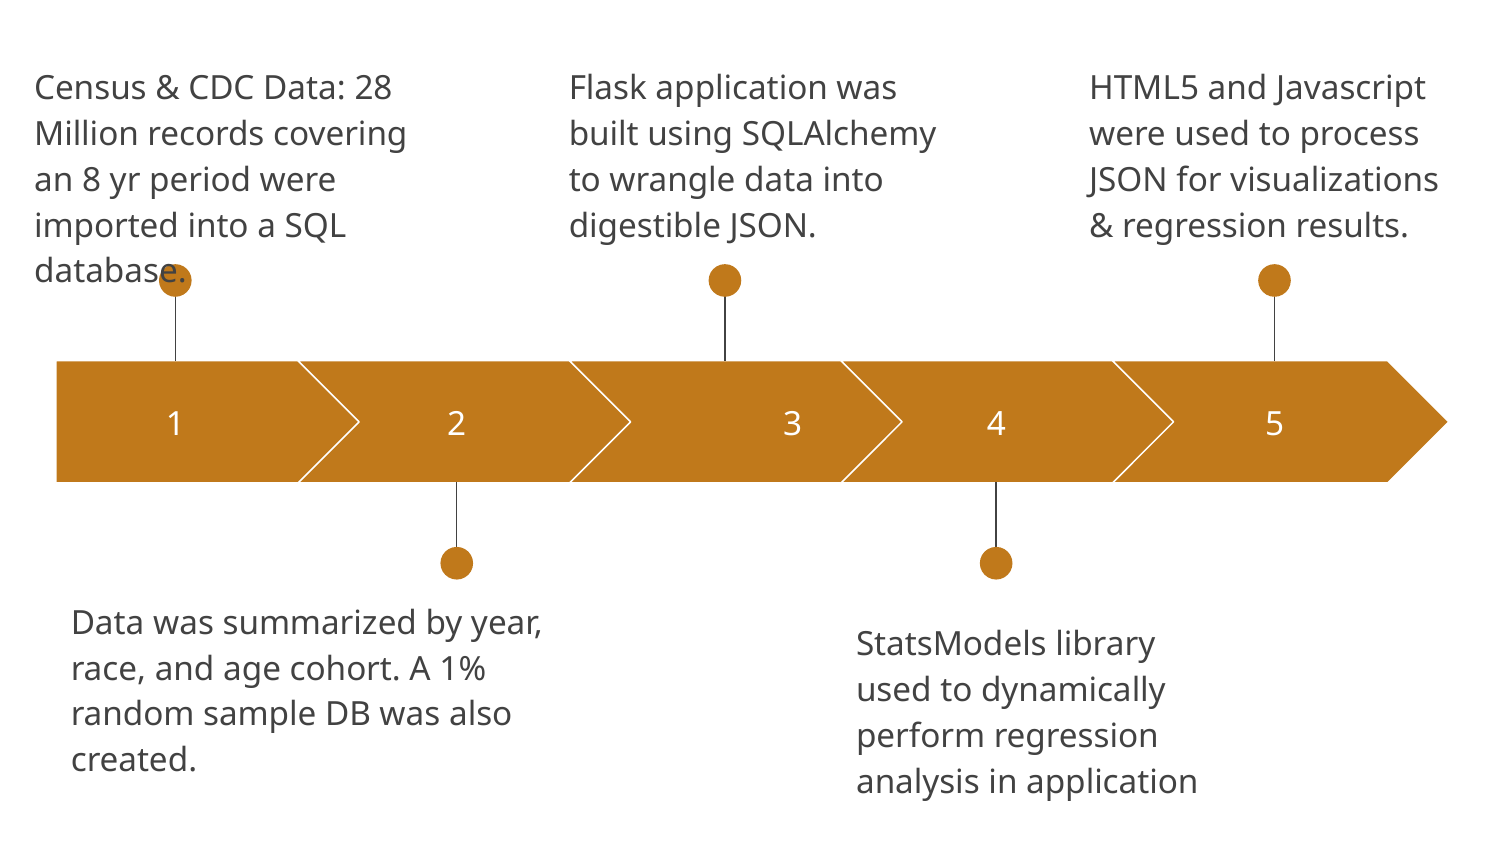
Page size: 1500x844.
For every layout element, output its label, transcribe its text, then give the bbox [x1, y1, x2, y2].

list 3 [618, 383, 834, 461]
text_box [1257, 263, 1292, 362]
list StatsModels library used to dynamically perform regression analysis in application [841, 601, 1232, 825]
list 5 [1166, 383, 1383, 461]
list 4 [888, 383, 1105, 461]
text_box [158, 263, 192, 362]
text_box [297, 360, 618, 484]
text_box [1112, 360, 1449, 484]
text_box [979, 481, 1013, 580]
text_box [440, 481, 474, 580]
list HTML5 and Javascript were used to process JSON for visualizations & regression results. [1074, 45, 1465, 240]
list Flask application was built using SQLAlchemy to wrangle data into digestible JSON. [553, 45, 964, 240]
list 1 [55, 383, 295, 461]
list Census & CDC Data: 28 Million records covering an 8 yr period were imported into a SQL database. [19, 45, 456, 255]
list Data was summarized by year, race, and age cohort. A 1% random sample DB was also created. [55, 579, 562, 775]
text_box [708, 263, 742, 362]
text_box [569, 360, 888, 484]
list 2 [348, 383, 565, 461]
text_box [55, 360, 348, 484]
text_box [840, 360, 1166, 484]
